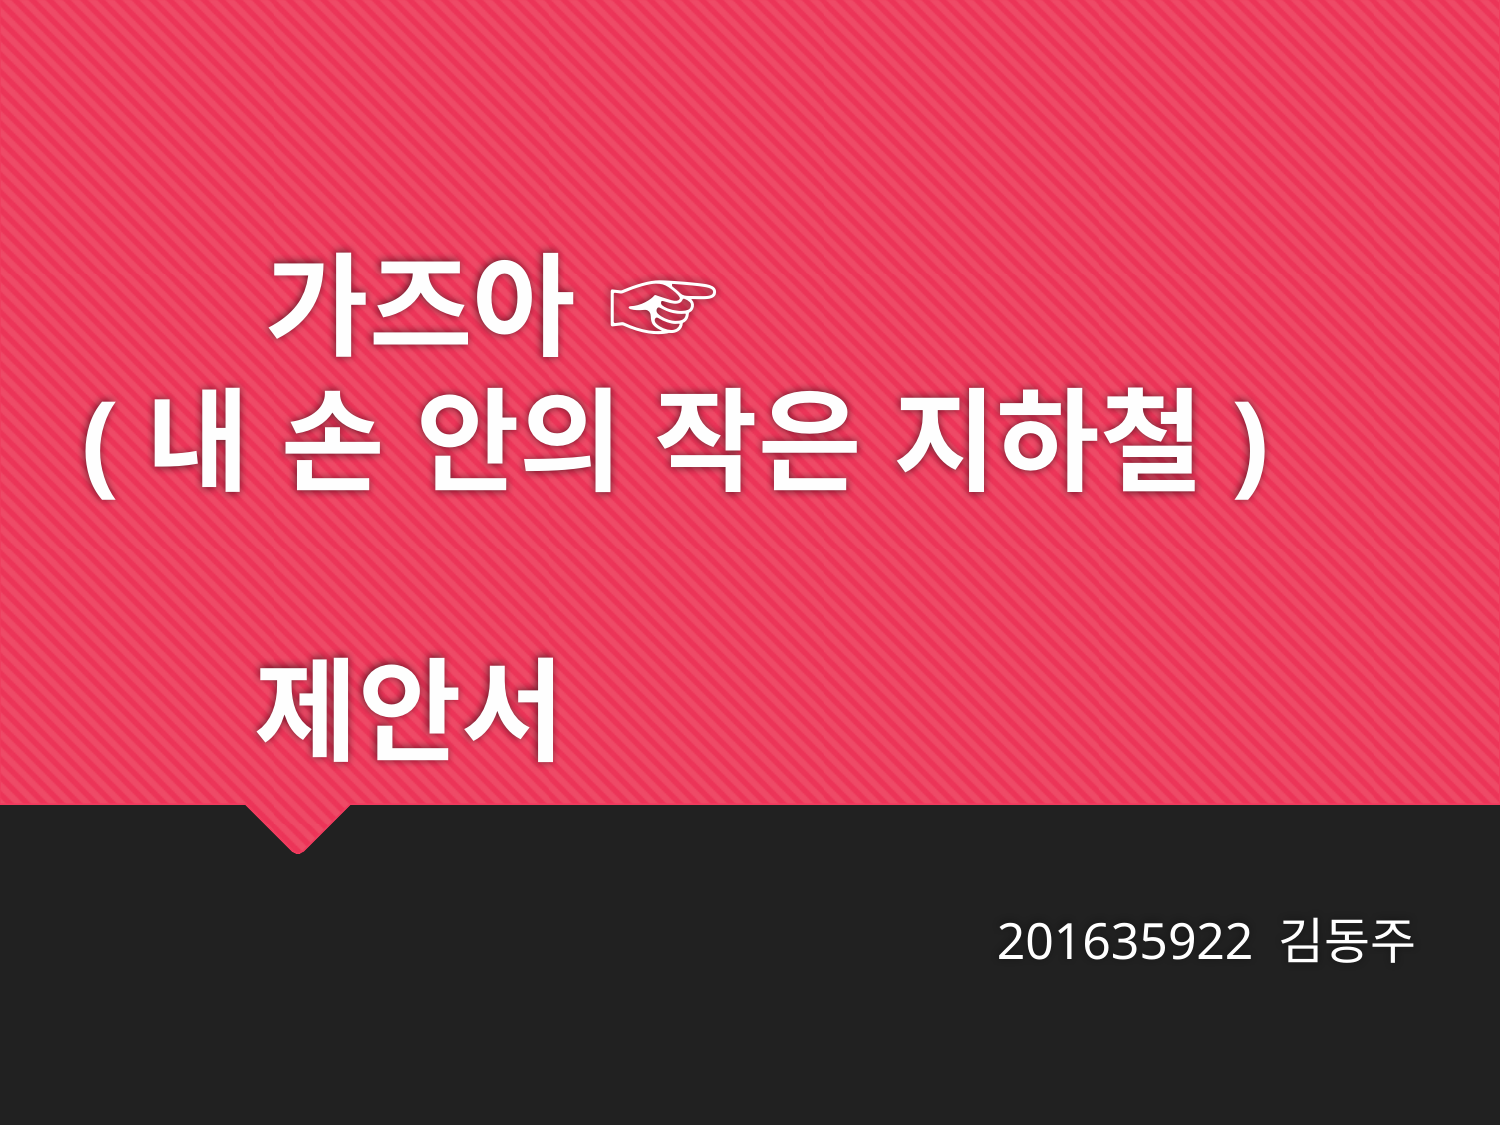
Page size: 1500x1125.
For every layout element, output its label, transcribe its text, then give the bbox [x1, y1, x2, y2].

title 가즈아 ☞ (내 손 안의 작은 지하철) 제안서 [66, 227, 1301, 715]
subtitle 201635922 김동주 [265, 879, 1432, 1082]
